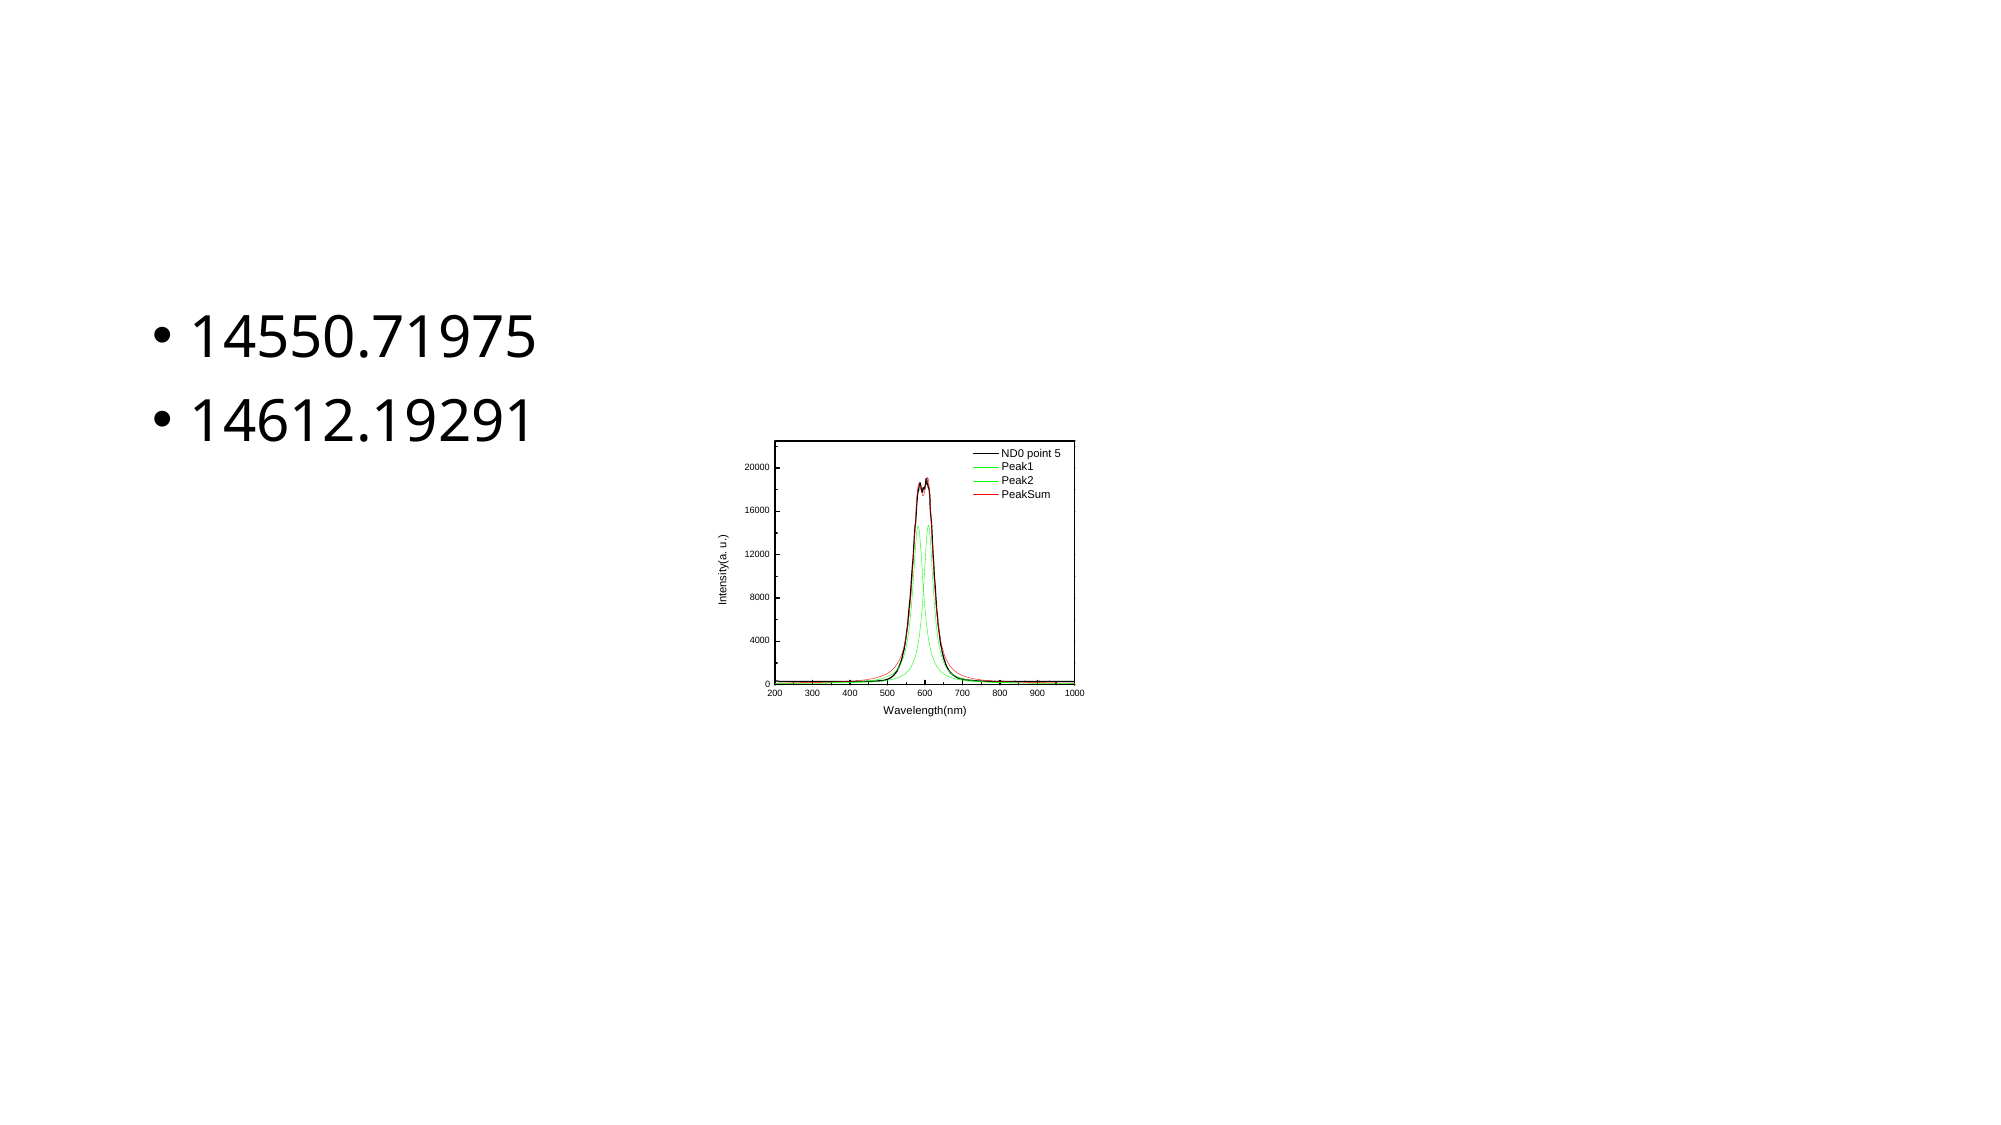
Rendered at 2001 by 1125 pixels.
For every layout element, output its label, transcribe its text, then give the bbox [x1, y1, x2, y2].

list 14550.71975 14612.19291 [137, 299, 1863, 1014]
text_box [696, 401, 1357, 912]
